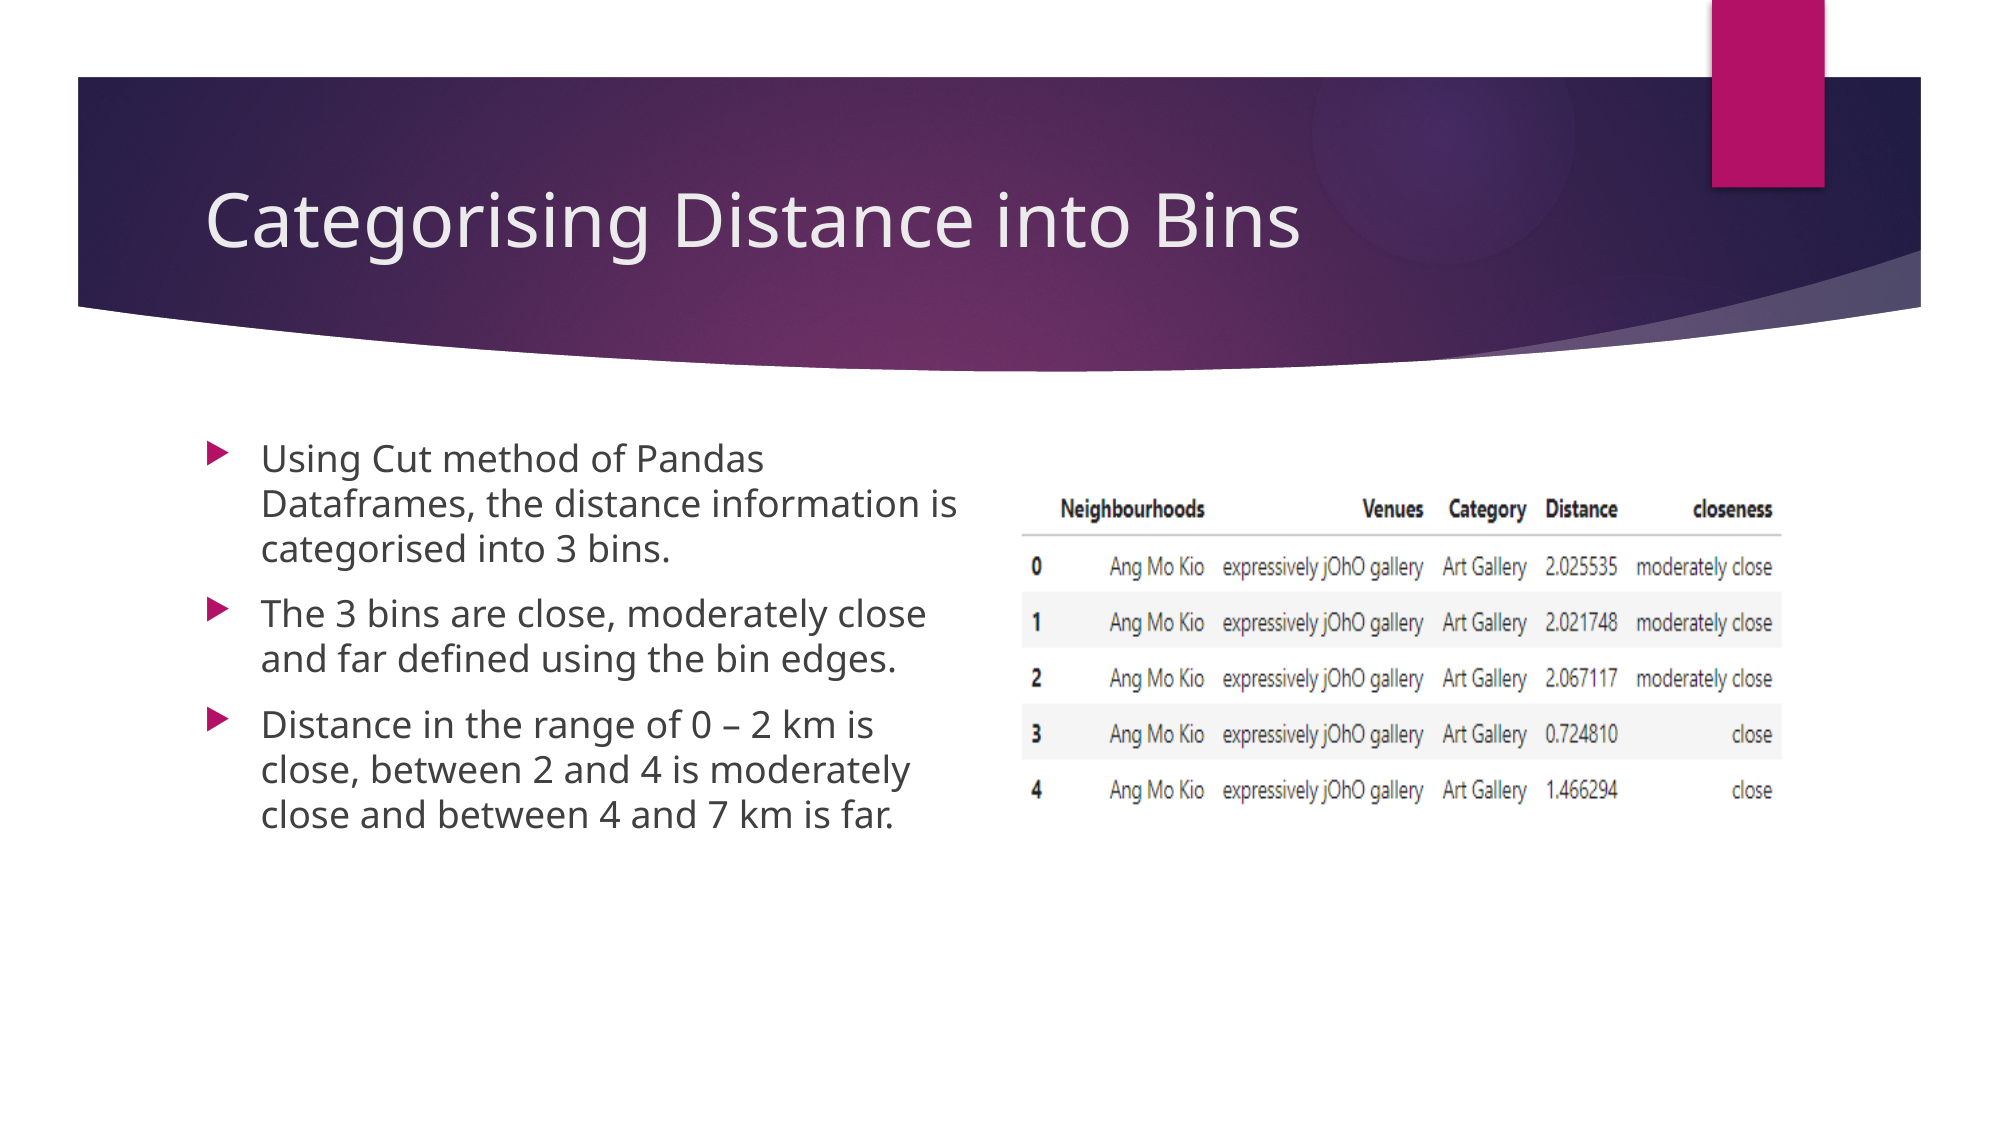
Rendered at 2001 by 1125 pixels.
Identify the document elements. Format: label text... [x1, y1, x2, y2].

title Categorising Distance into Bins [189, 159, 1627, 276]
list Using Cut method of Pandas Dataframes, the distance information is categorised into 3 bins. The 3 bins are close, moderately close and far defined using the bin edges. Distance in the range of 0 – 2 km is close, between 2 and 4 is moderately close and between 4 and 7 km is far. [189, 427, 981, 988]
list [1018, 475, 1811, 839]
